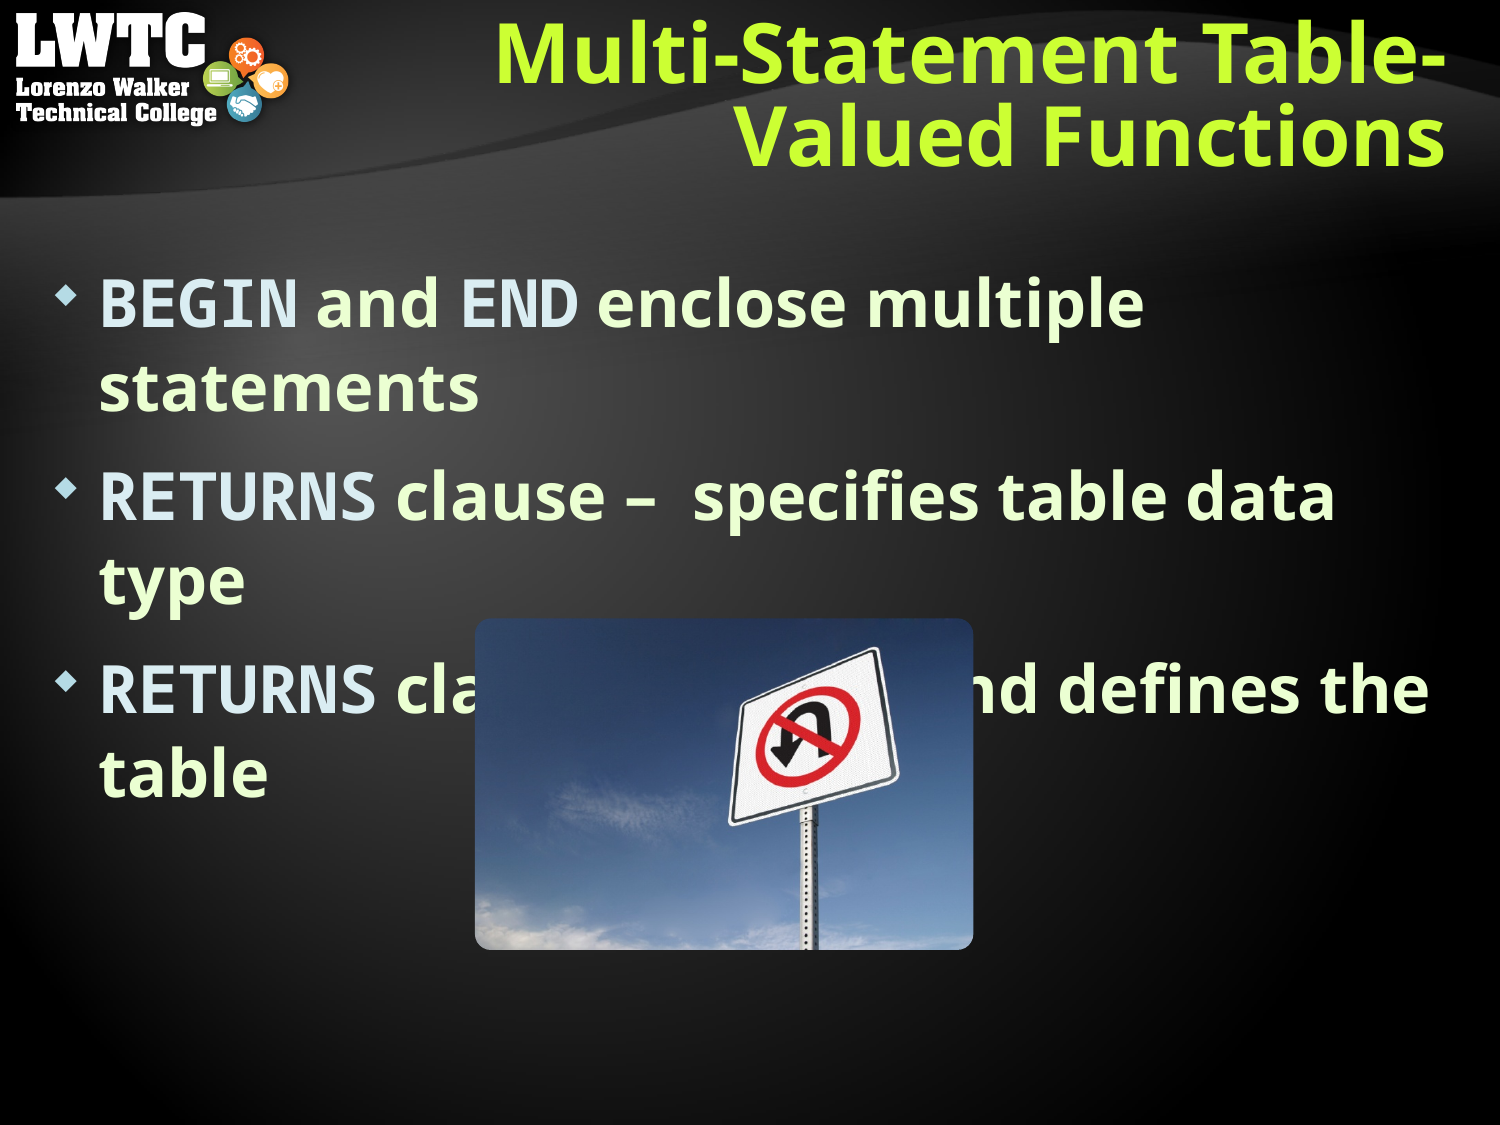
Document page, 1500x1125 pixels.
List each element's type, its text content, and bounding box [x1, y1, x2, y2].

list BEGIN and END enclose multiple statements RETURNS clause – specifies table data type RETURNS clause – names and defines the table [37, 249, 1463, 1100]
picture [0, 0, 1500, 1125]
title Multi-Statement Table-Valued Functions [474, 24, 1463, 175]
